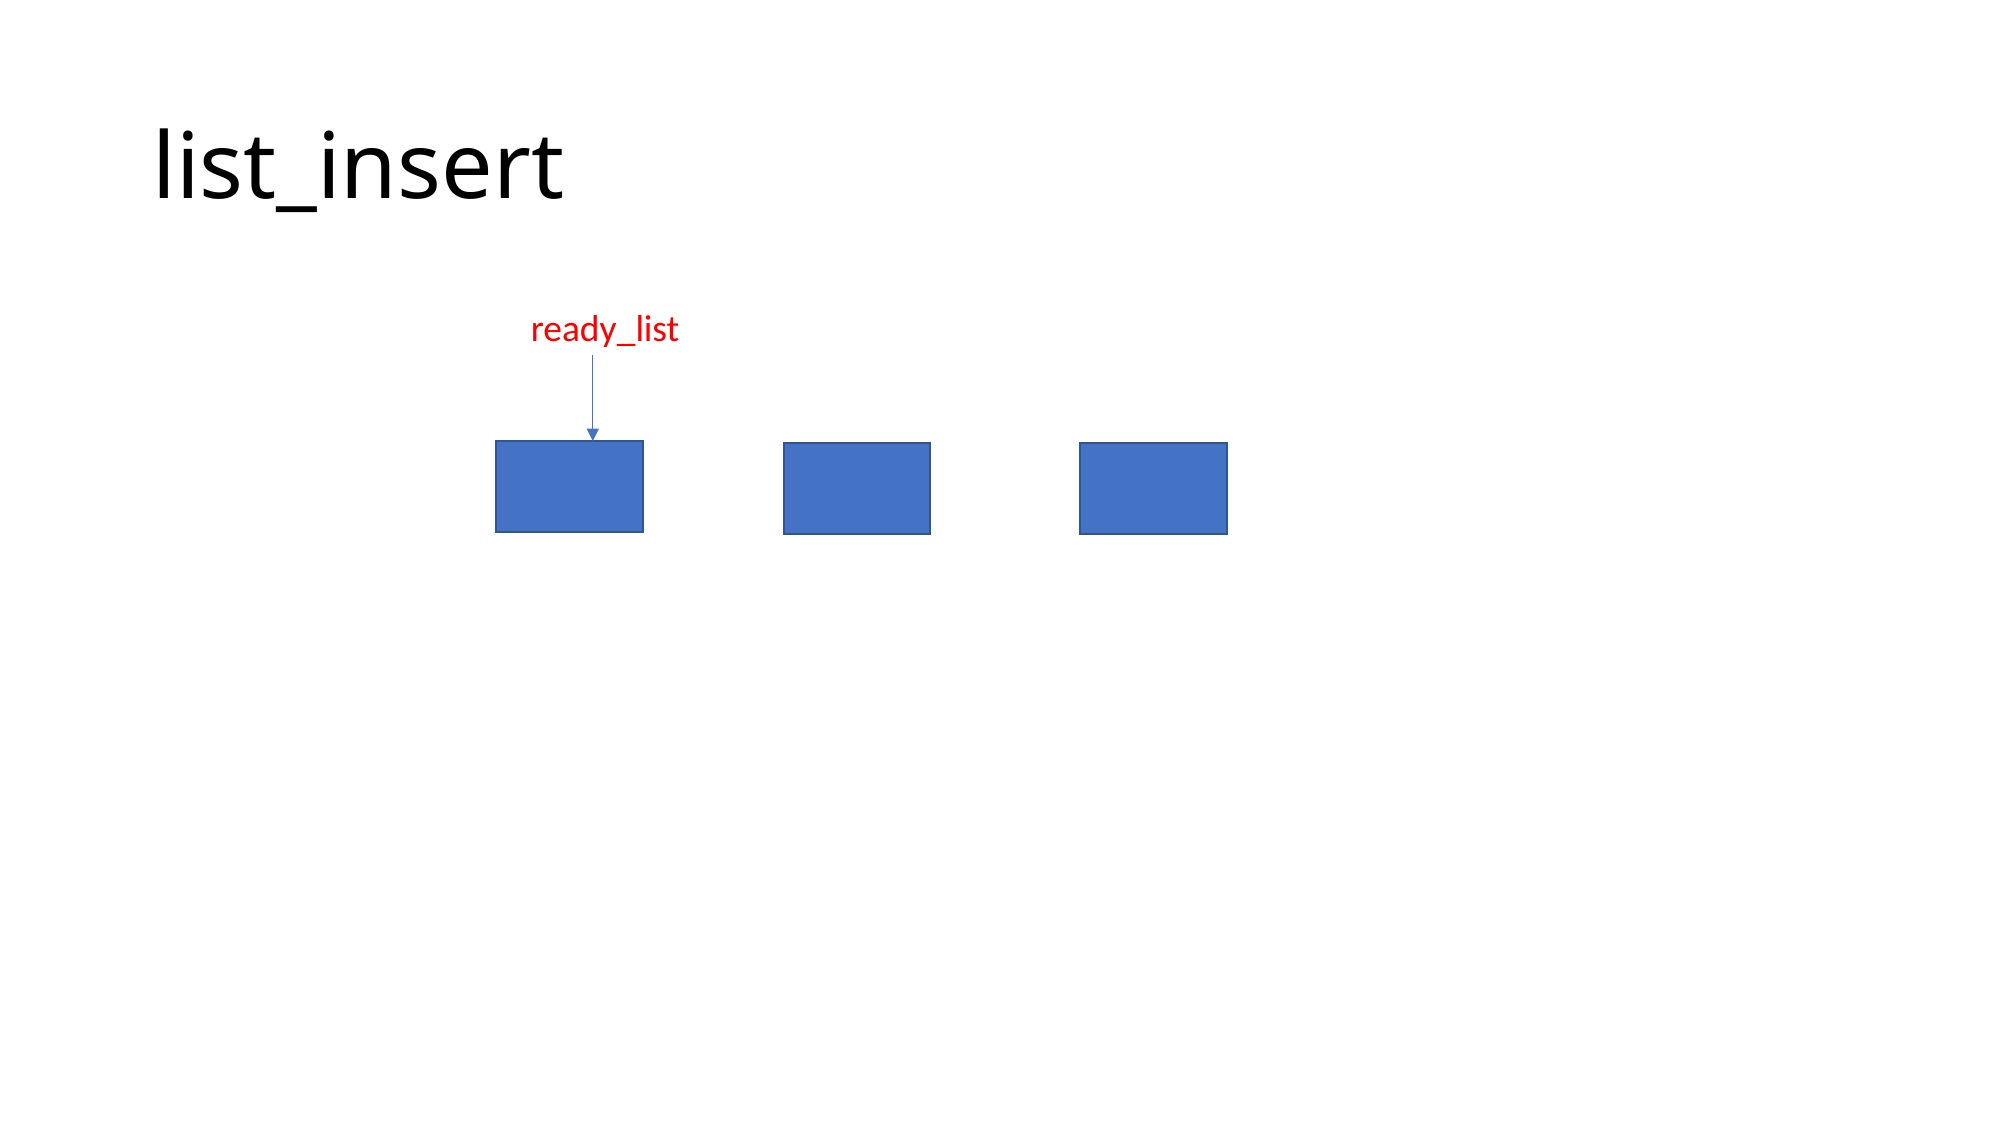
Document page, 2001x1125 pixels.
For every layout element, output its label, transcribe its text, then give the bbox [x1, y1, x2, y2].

text_box [783, 442, 931, 535]
title list_insert [137, 59, 1863, 278]
text_box [495, 440, 644, 533]
text_box ready_list [516, 296, 824, 357]
text_box [1079, 442, 1228, 535]
